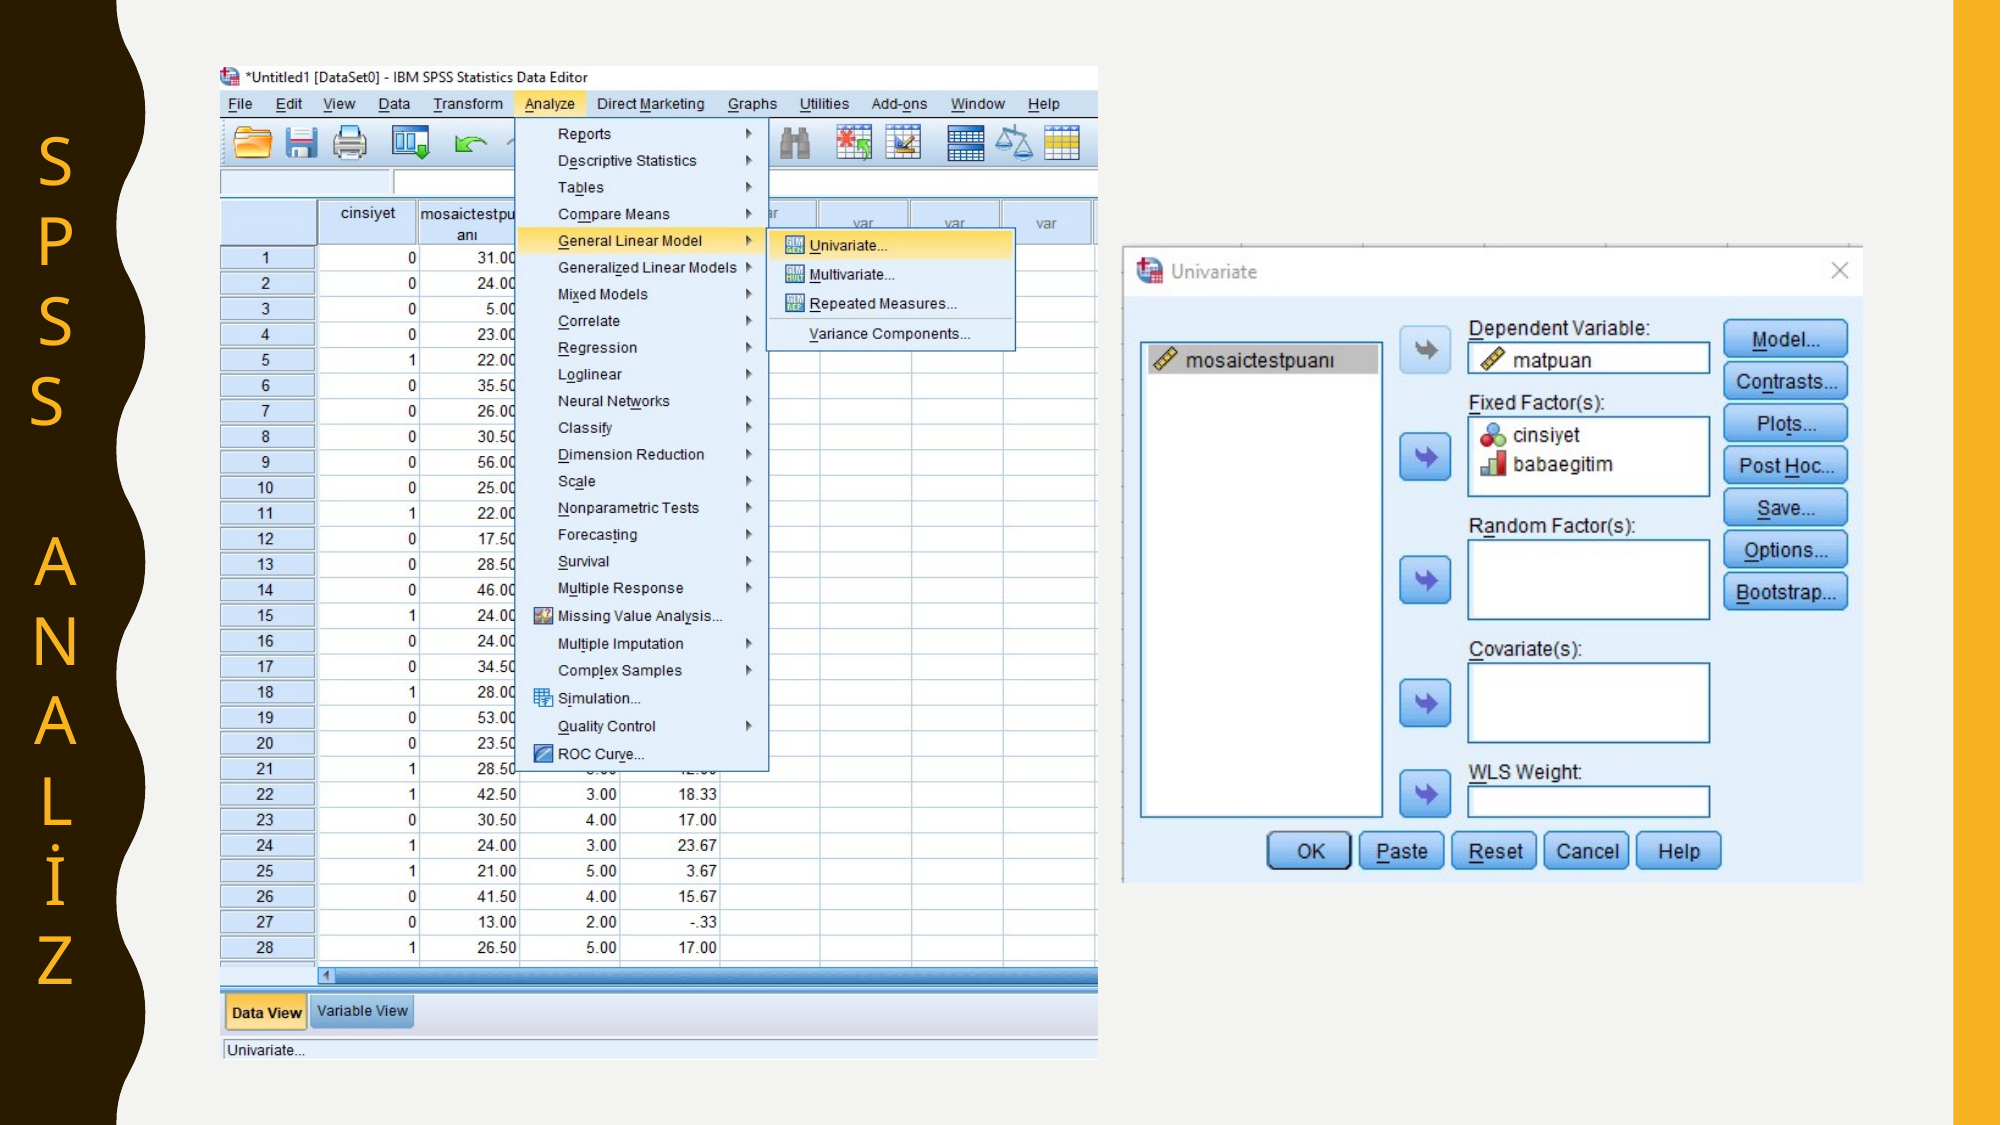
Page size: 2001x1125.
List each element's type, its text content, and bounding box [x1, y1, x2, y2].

text_box S P S S A N A L İ Z [0, 111, 112, 1006]
picture [1121, 243, 1863, 883]
picture [220, 66, 1098, 1060]
